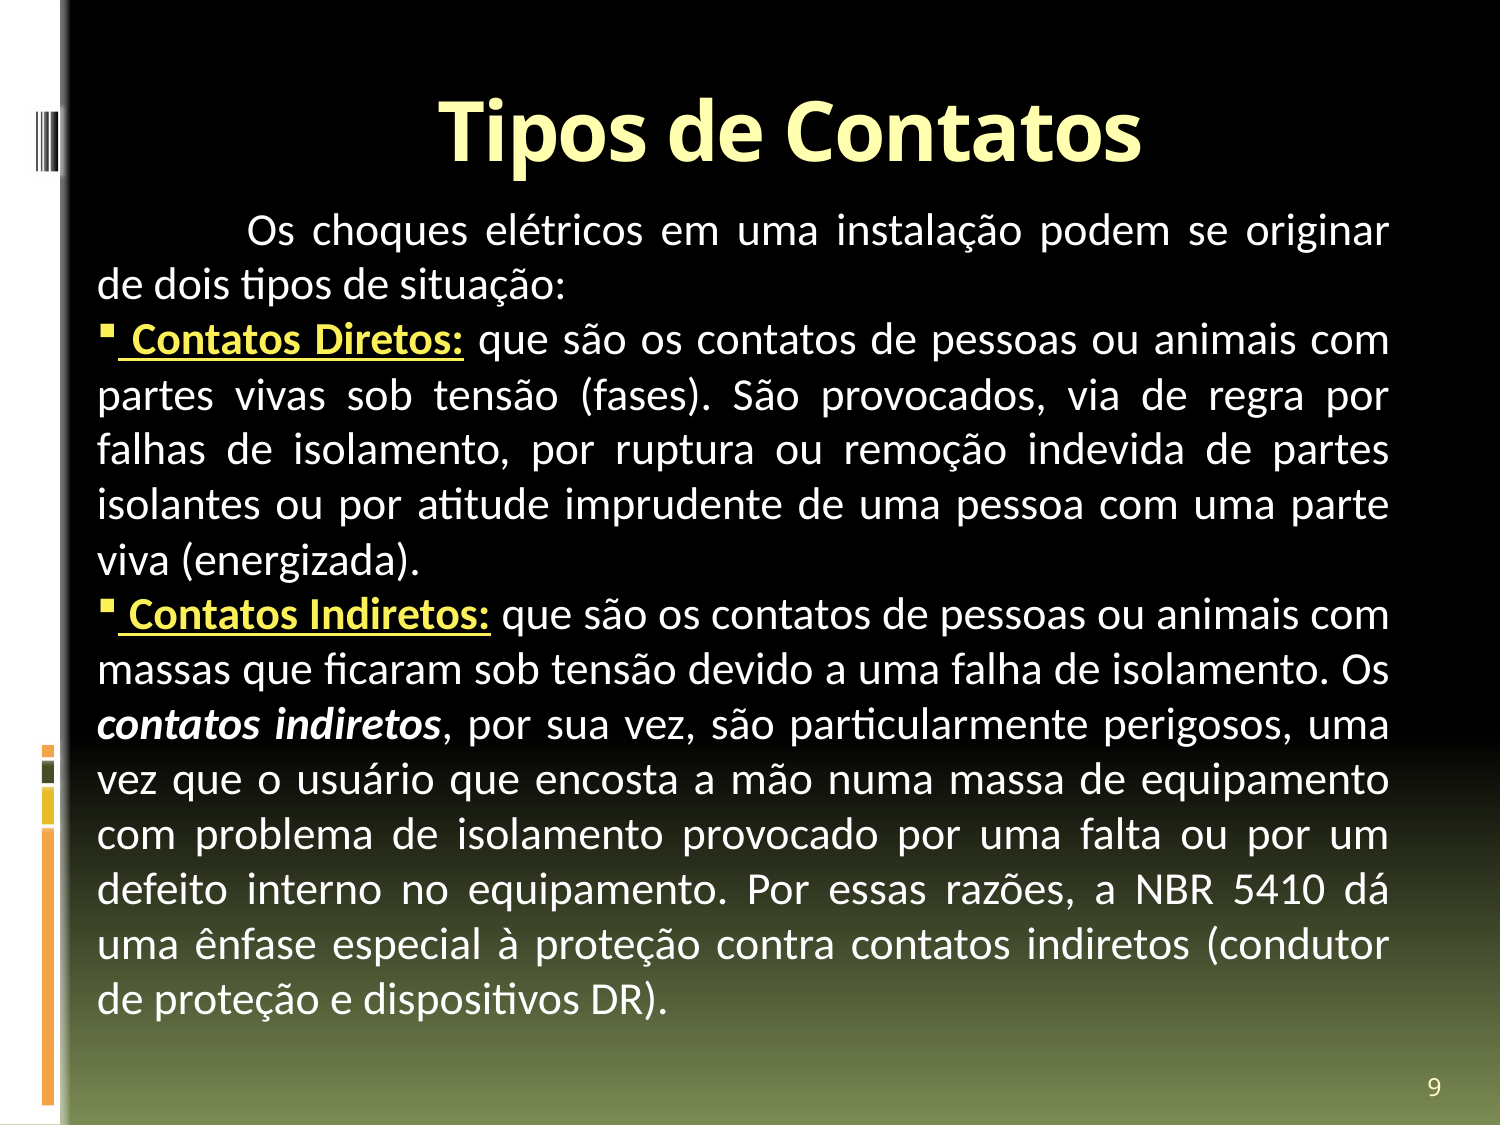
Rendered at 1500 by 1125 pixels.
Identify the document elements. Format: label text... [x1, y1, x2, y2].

slide_number 9 [1412, 1052, 1488, 1113]
title Tipos de Contatos [105, 70, 1477, 258]
text_box Os choques elétricos em uma instalação podem se originar de dois tipos de situação: Contatos Diretos: que são os contatos de pessoas ou animais com partes vivas sob tensão (fases). São provocados, via de regra por falhas de isolamento, por ruptura ou remoção indevida de partes isolantes ou por atitude imprudente de uma pessoa com uma parte viva (energizada). Contatos Indiretos: que são os contatos de pessoas ou animais com massas que ficaram sob tensão devido a uma falha de isolamento. Os contatos indiretos, por sua vez, são particularmente perigosos, uma vez que o usuário que encosta a mão numa massa de equipamento com problema de isolamento provocado por uma falta ou por um defeito interno no equipamento. Por essas razões, a NBR 5410 dá uma ênfase especial à proteção contra contatos indiretos (condutor de proteção e dispositivos DR). [81, 191, 1407, 1032]
